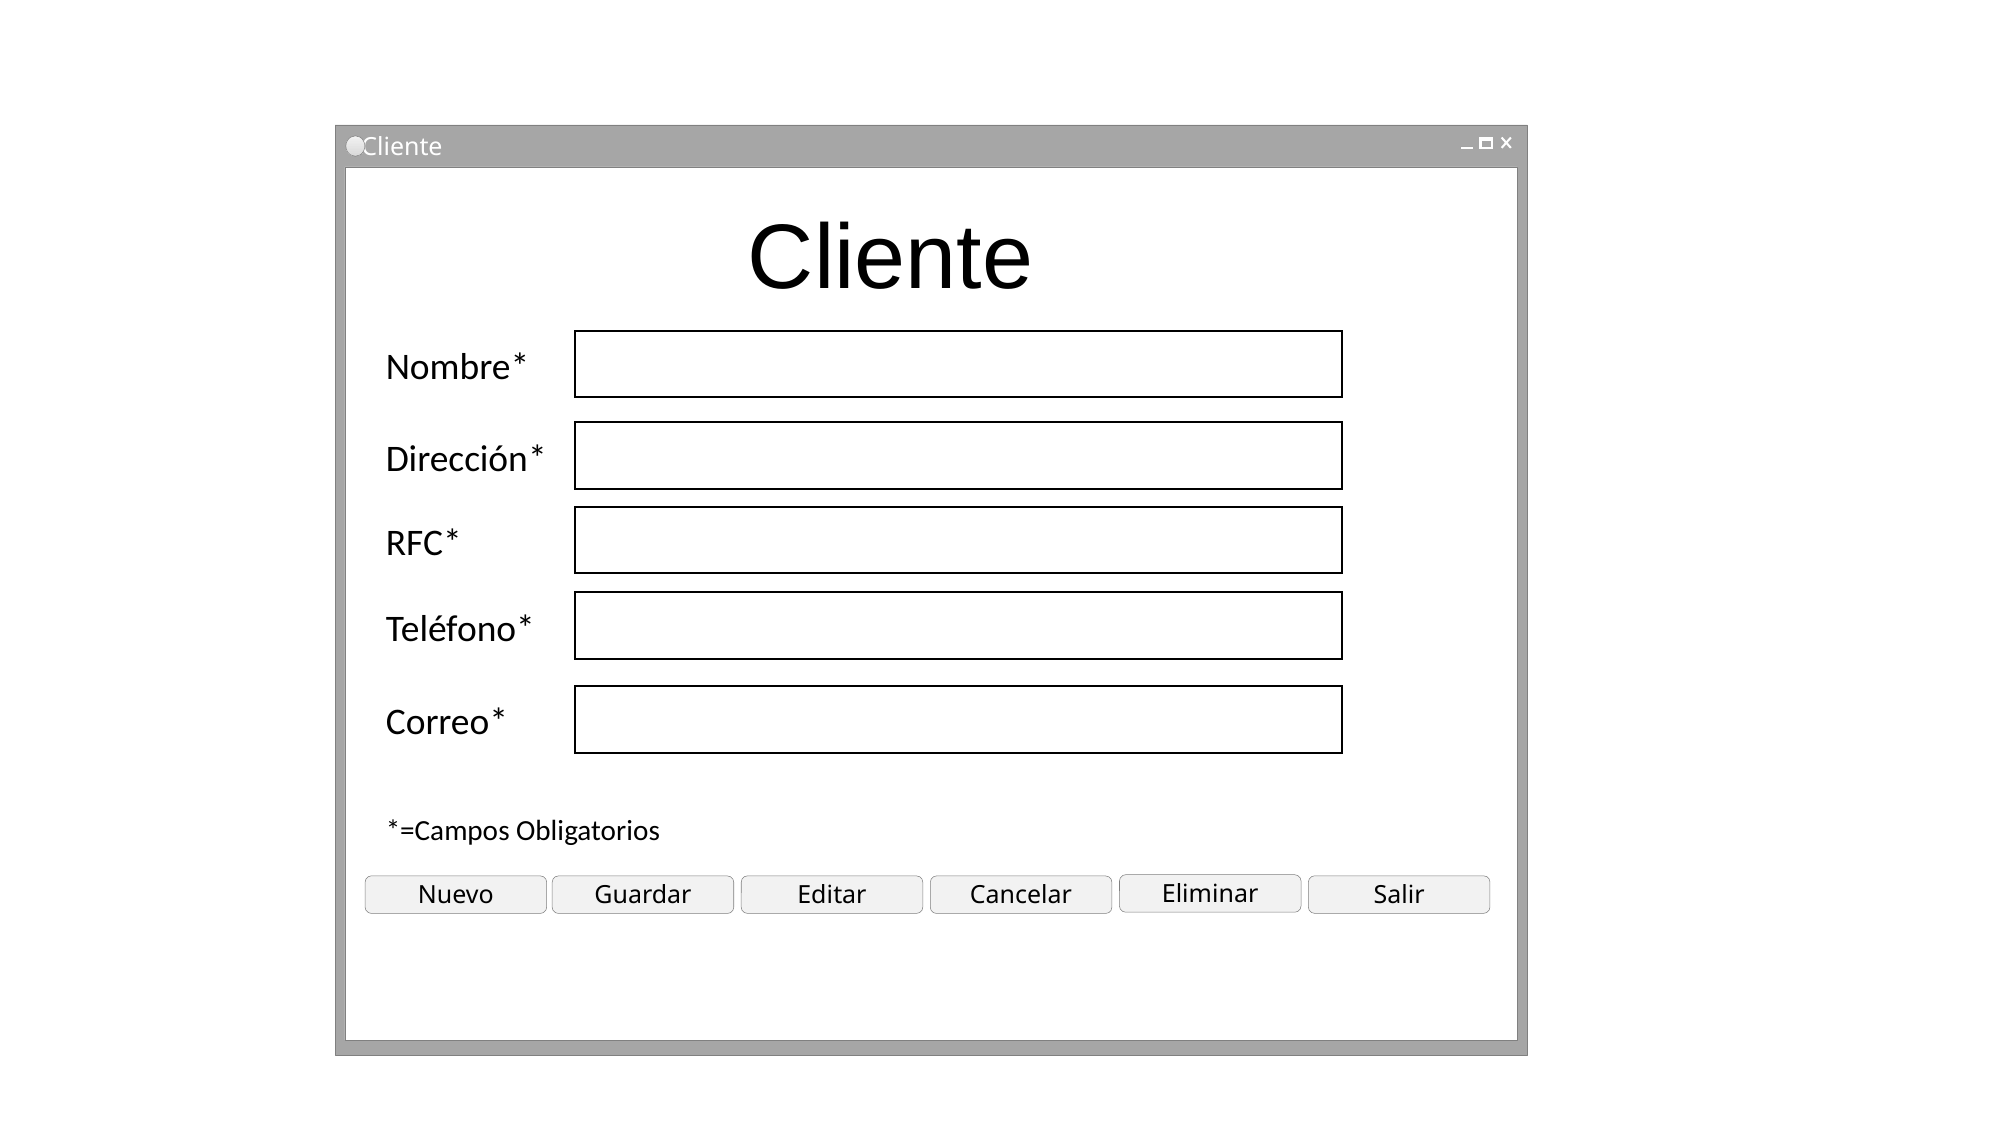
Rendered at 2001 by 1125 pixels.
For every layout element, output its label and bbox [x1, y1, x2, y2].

text_box [334, 124, 1528, 1055]
